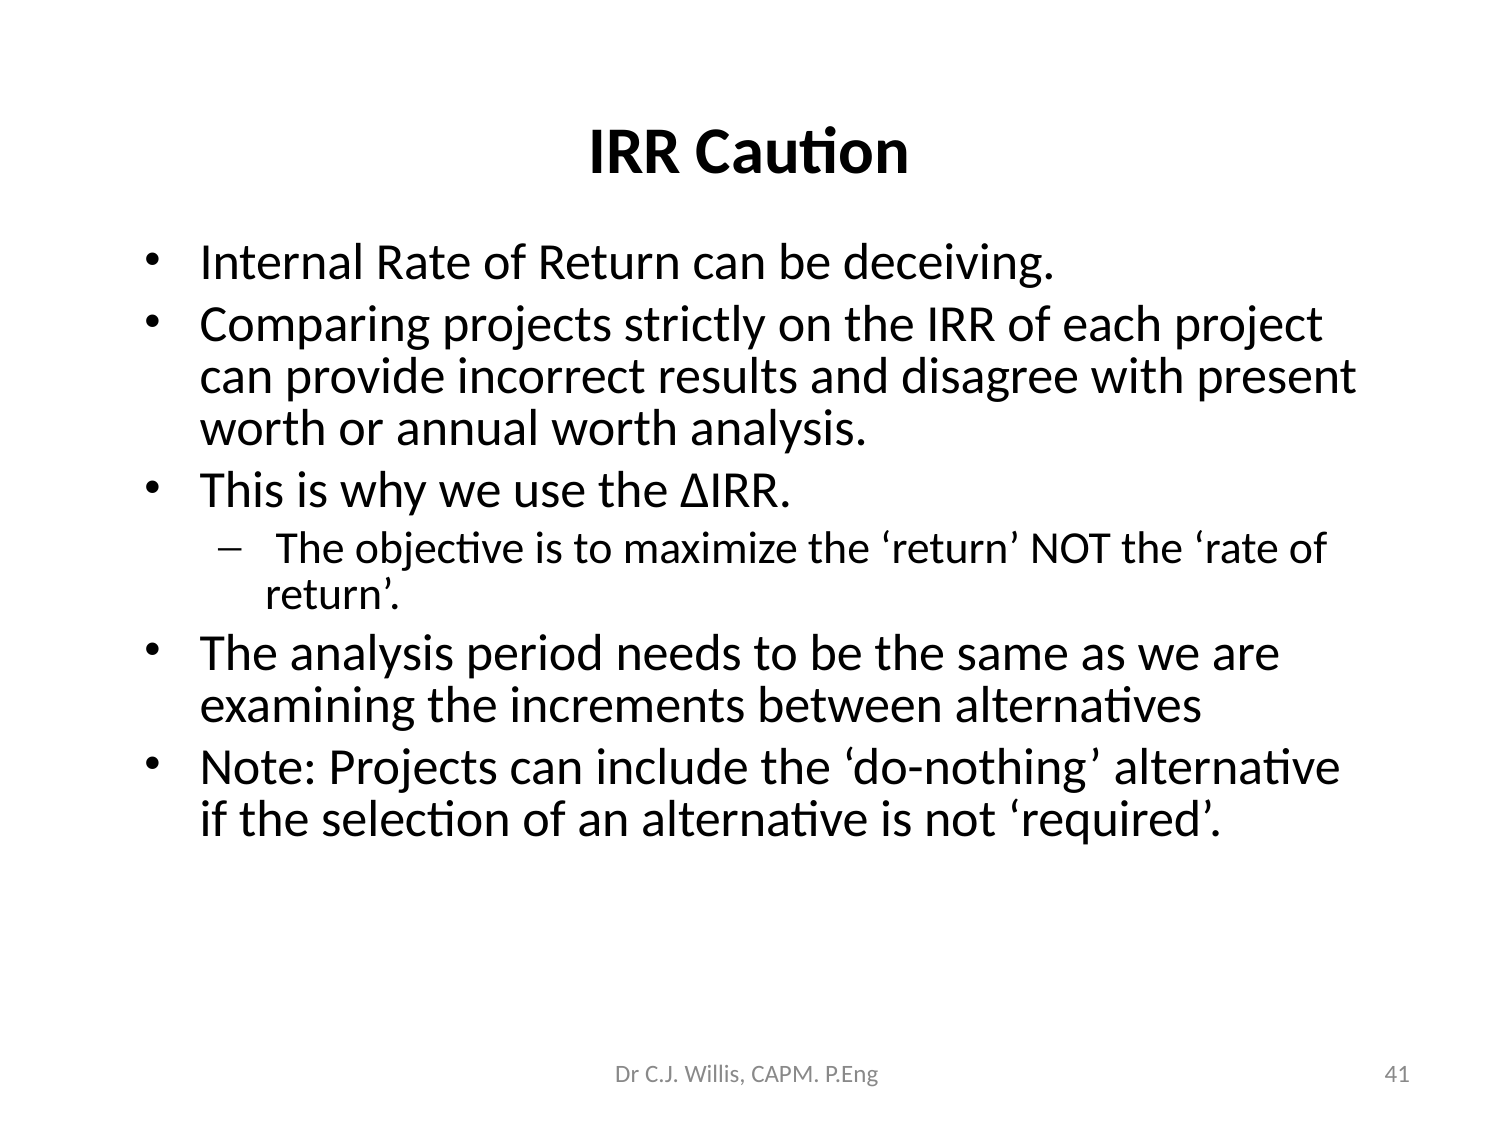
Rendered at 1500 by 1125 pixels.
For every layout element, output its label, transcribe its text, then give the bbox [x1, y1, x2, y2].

list Internal Rate of Return can be deceiving. Comparing projects strictly on the IRR of each project can provide incorrect results and disagree with present worth or annual worth analysis. This is why we use the ΔIRR. The objective is to maximize the ‘return’ NOT the ‘rate of return’. The analysis period needs to be the same as we are examining the increments between alternatives Note: Projects can include the ‘do-nothing’ alternative if the selection of an alternative is not ‘required’. [128, 230, 1387, 1013]
text_box ‹#› [1074, 1042, 1425, 1103]
title IRR Caution [107, 101, 1393, 192]
text_box Dr C.J. Willis, CAPM. P.Eng [512, 1042, 988, 1103]
